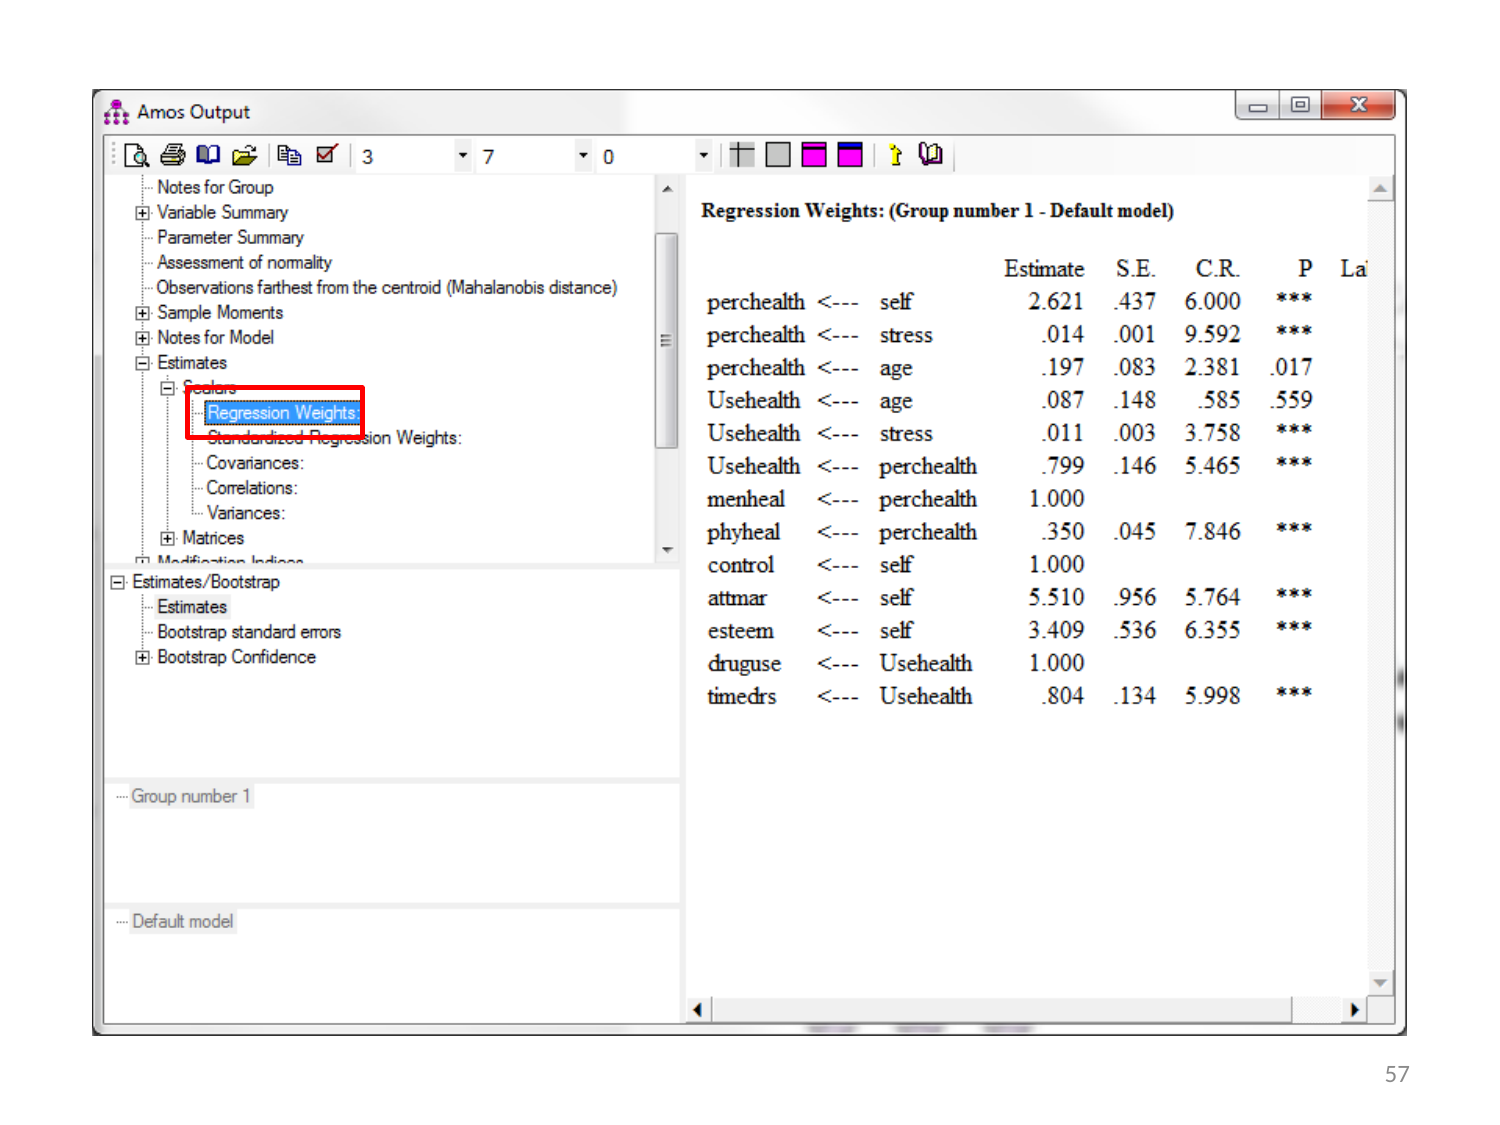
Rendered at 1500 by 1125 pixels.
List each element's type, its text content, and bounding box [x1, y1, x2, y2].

slide_number 57 [1074, 1042, 1425, 1103]
picture [92, 89, 1408, 1036]
